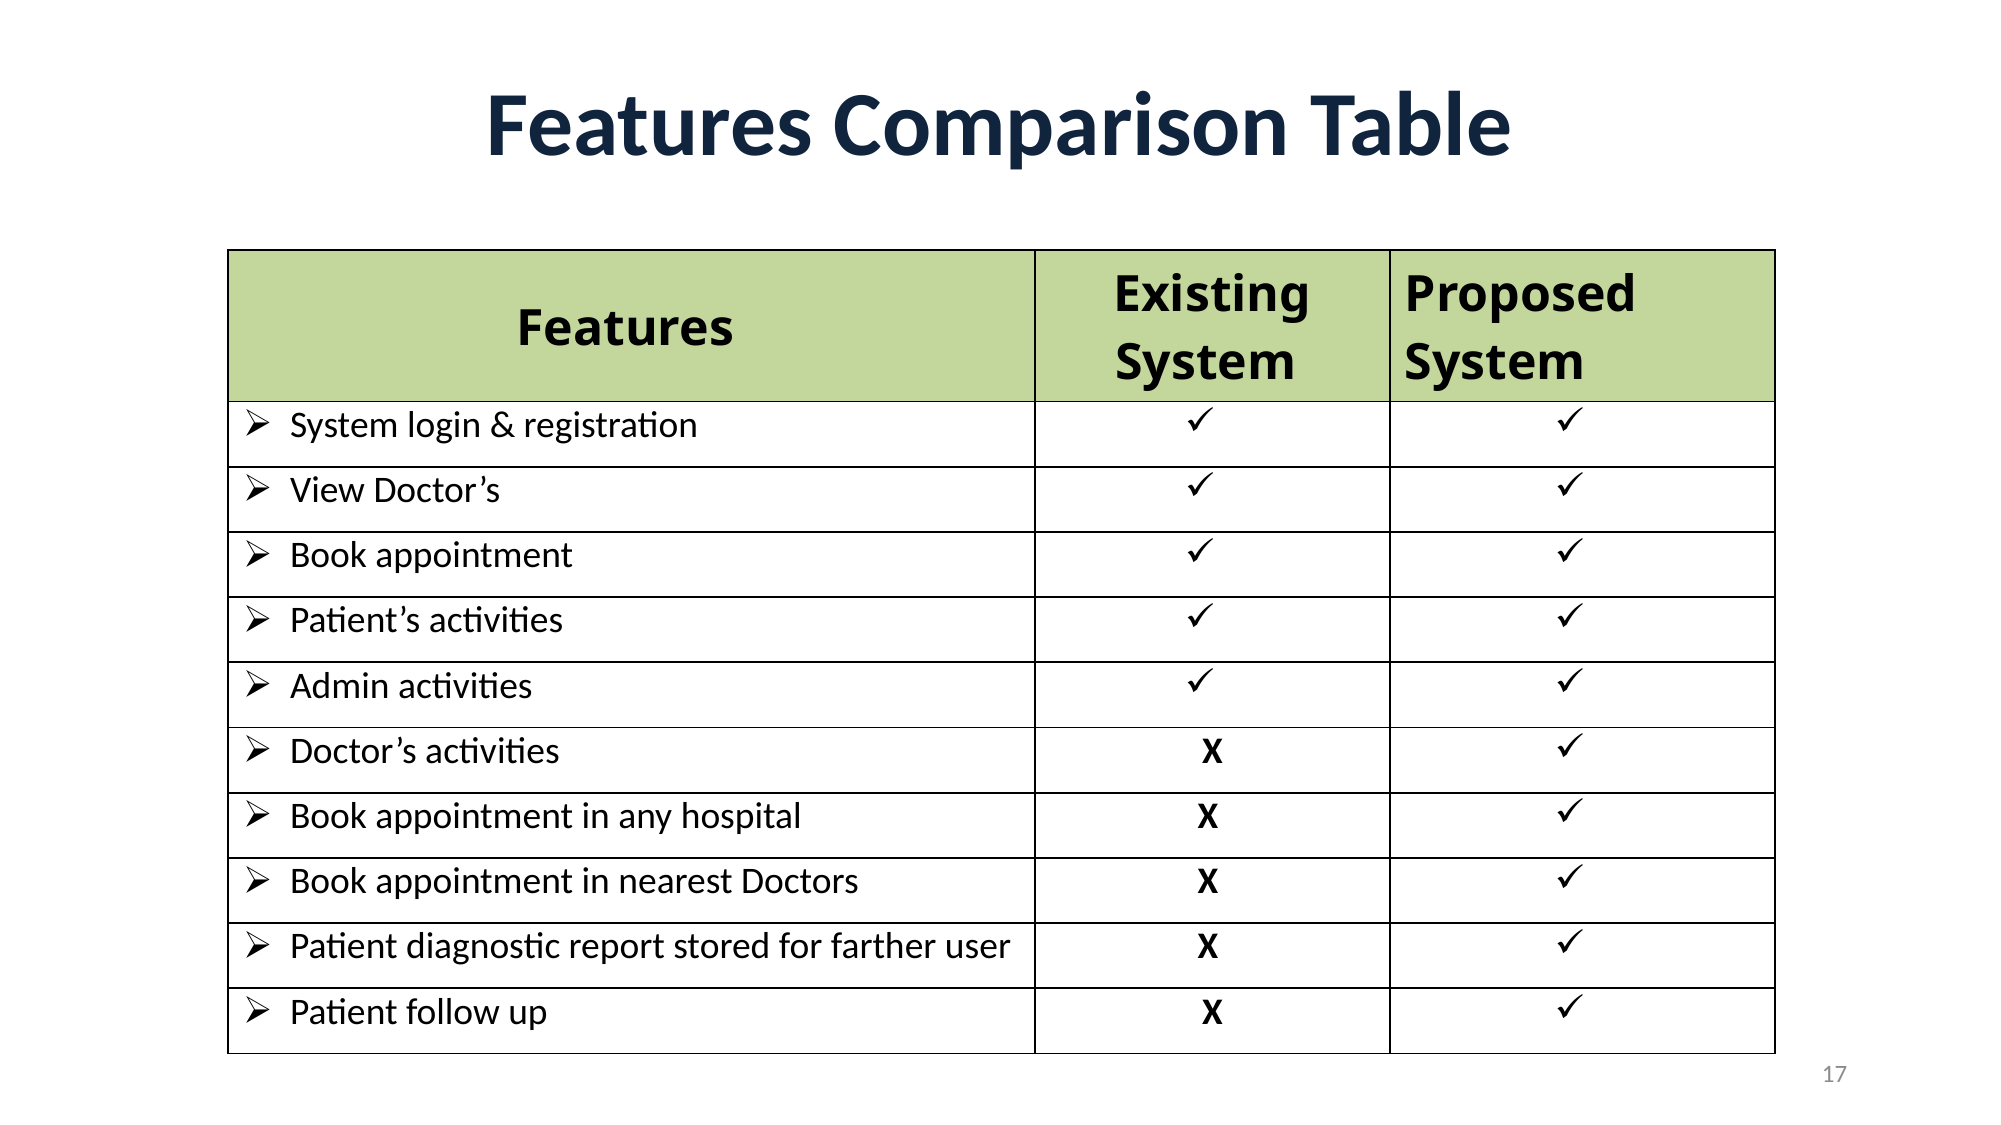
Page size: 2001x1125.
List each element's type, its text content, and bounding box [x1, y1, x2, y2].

table_header Features [229, 251, 1034, 401]
table_cell [1391, 989, 1774, 1053]
table_cell Patient diagnostic report stored for farther user [229, 924, 1034, 987]
table_cell [1036, 598, 1389, 661]
table_cell X [1036, 924, 1389, 987]
table_cell [1391, 402, 1774, 466]
table_cell Book appointment in nearest Doctors [229, 859, 1034, 922]
table_cell X [1036, 859, 1389, 922]
table_cell [1391, 794, 1774, 857]
table_cell [1391, 924, 1774, 987]
table_cell X [1036, 989, 1389, 1053]
table_cell X [1036, 794, 1389, 857]
table_cell [1391, 728, 1774, 792]
table_cell Patient follow up [229, 989, 1034, 1053]
table_cell Doctor’s activities [229, 728, 1034, 792]
table_cell Book appointment in any hospital [229, 794, 1034, 857]
table_cell [1036, 468, 1389, 531]
slide_number 17 [1412, 1042, 1863, 1103]
table_cell View Doctor’s [229, 468, 1034, 531]
table_cell X [1036, 728, 1389, 792]
table_header Existing System [1036, 251, 1389, 401]
table_cell Book appointment [229, 533, 1034, 596]
table_cell [1036, 533, 1389, 596]
title Features Comparison Table [137, 59, 1863, 192]
table_cell System login & registration [229, 402, 1034, 466]
table_cell Patient’s activities [229, 598, 1034, 661]
table_cell [1391, 663, 1774, 727]
table_cell [1391, 533, 1774, 596]
table_cell [1036, 663, 1389, 727]
table_cell [1391, 598, 1774, 661]
table_cell Admin activities [229, 663, 1034, 727]
table_cell [1036, 402, 1389, 466]
table_cell [1391, 468, 1774, 531]
table_header Proposed System [1391, 251, 1774, 401]
table_cell [1391, 859, 1774, 922]
